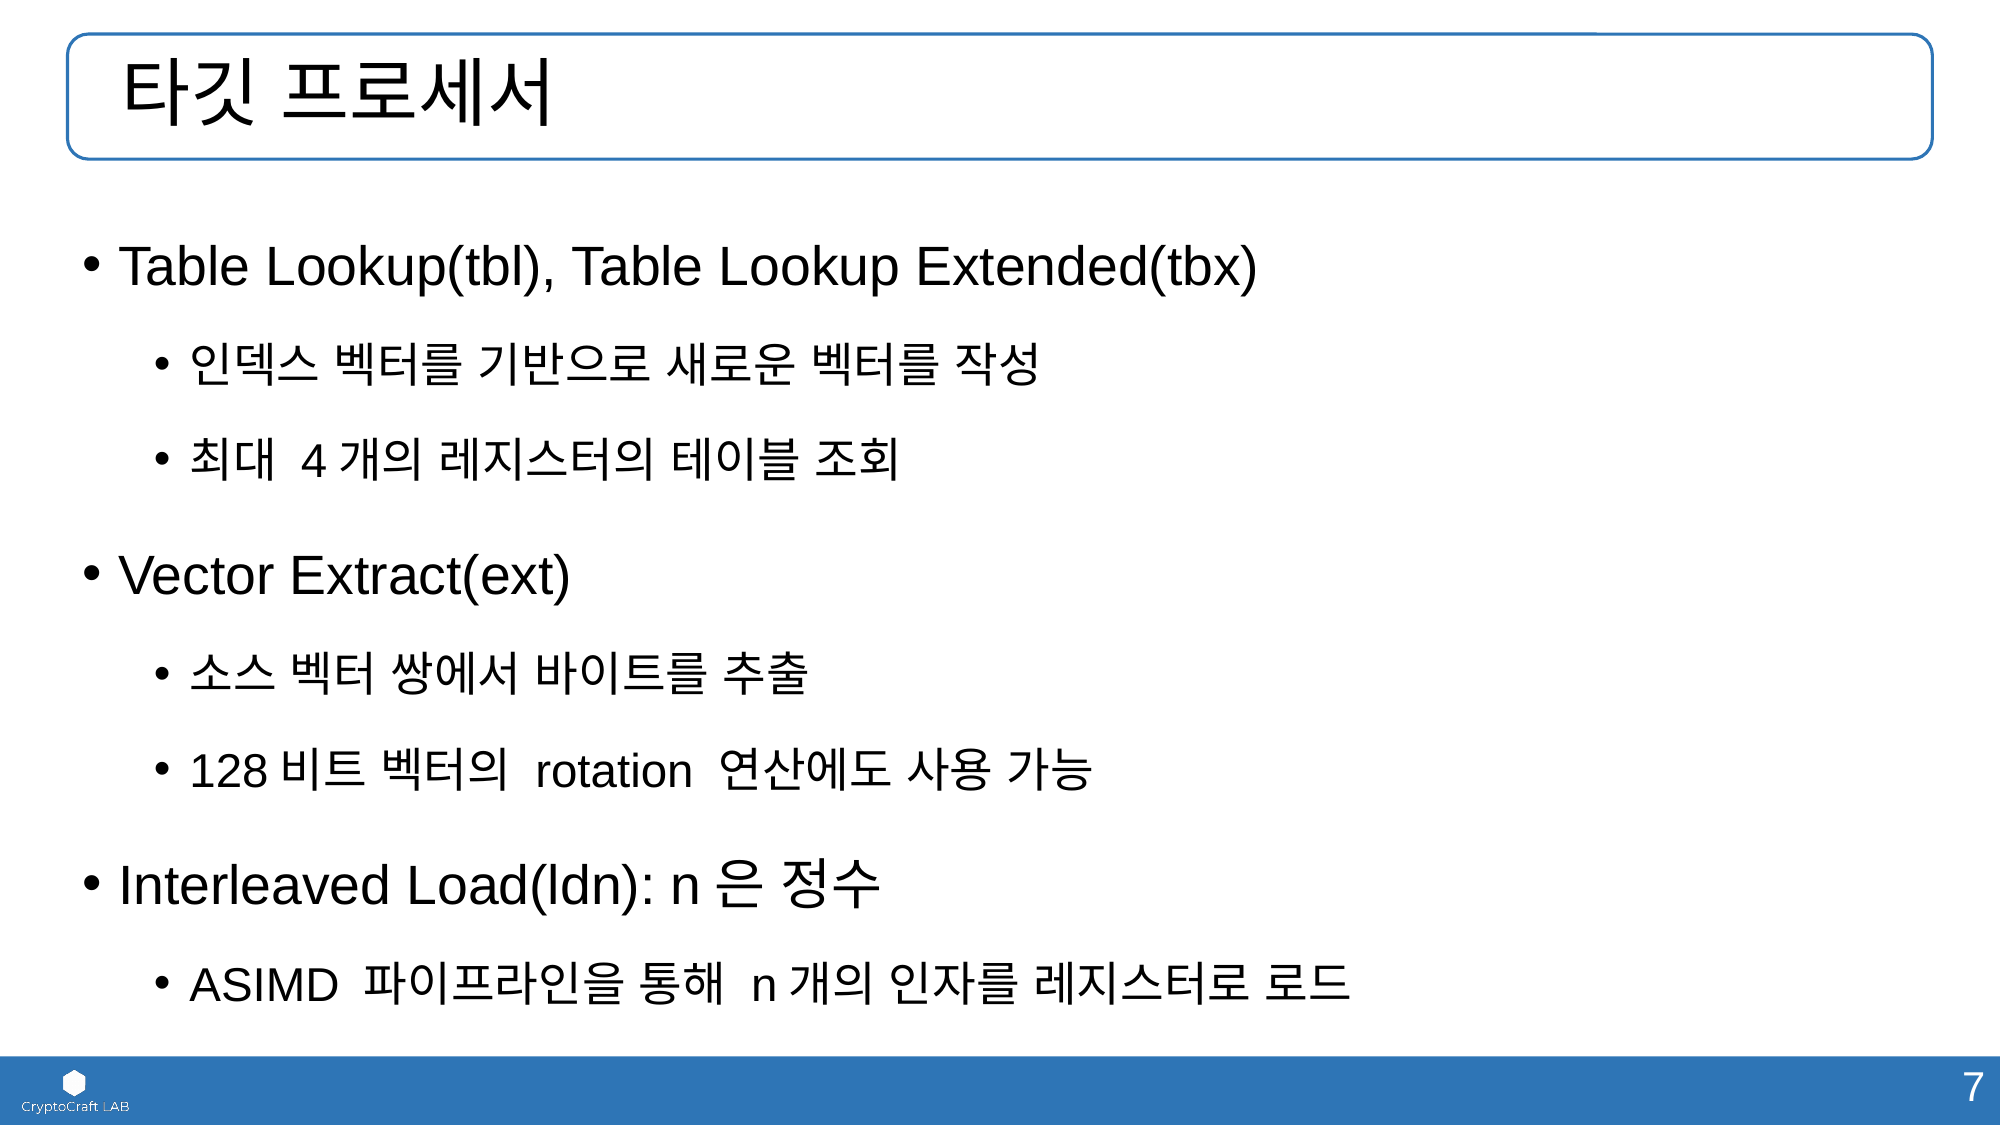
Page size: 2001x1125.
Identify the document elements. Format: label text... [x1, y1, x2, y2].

list Table Lookup(tbl), Table Lookup Extended(tbx) 인덱스 벡터를 기반으로 새로운 벡터를 작성 최대 4개의 레지스터의 테이블 조회 Vector Extract(ext) 소스 벡터 쌍에서 바이트를 추출 128비트 벡터의 rotation 연산에도 사용 가능 Interleaved Load(ldn): n은 정수 ASIMD 파이프라인을 통해 n개의 인자를 레지스터로 로드 [67, 189, 1933, 1019]
picture [13, 1061, 138, 1123]
title 타깃 프로세서 [67, 34, 1933, 160]
